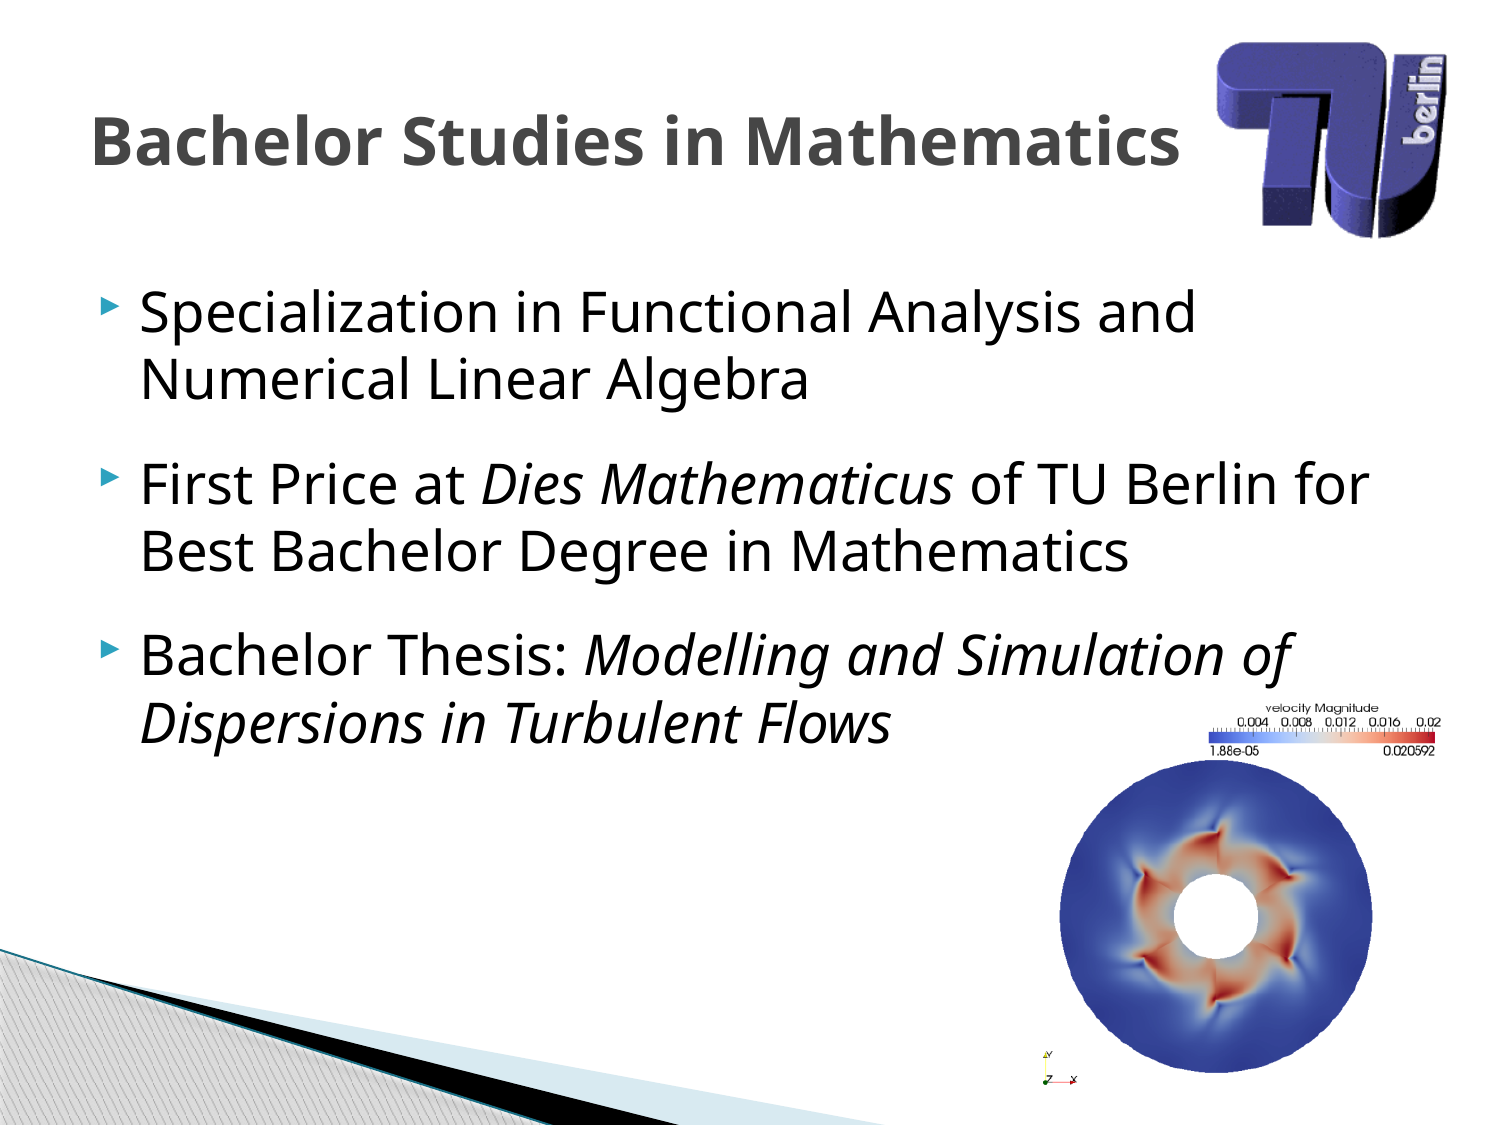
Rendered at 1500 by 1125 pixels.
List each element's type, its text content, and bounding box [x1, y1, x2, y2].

picture [1210, 37, 1455, 244]
list Specialization in Functional Analysis and Numerical Linear Algebra First Price at Dies Mathematicus of TU Berlin for Best Bachelor Degree in Mathematics Bachelor Thesis: Modelling and Simulation of Dispersions in Turbulent Flows [64, 268, 1415, 1012]
picture [1009, 694, 1455, 1107]
title Bachelor Studies in Mathematics [75, 45, 1204, 233]
